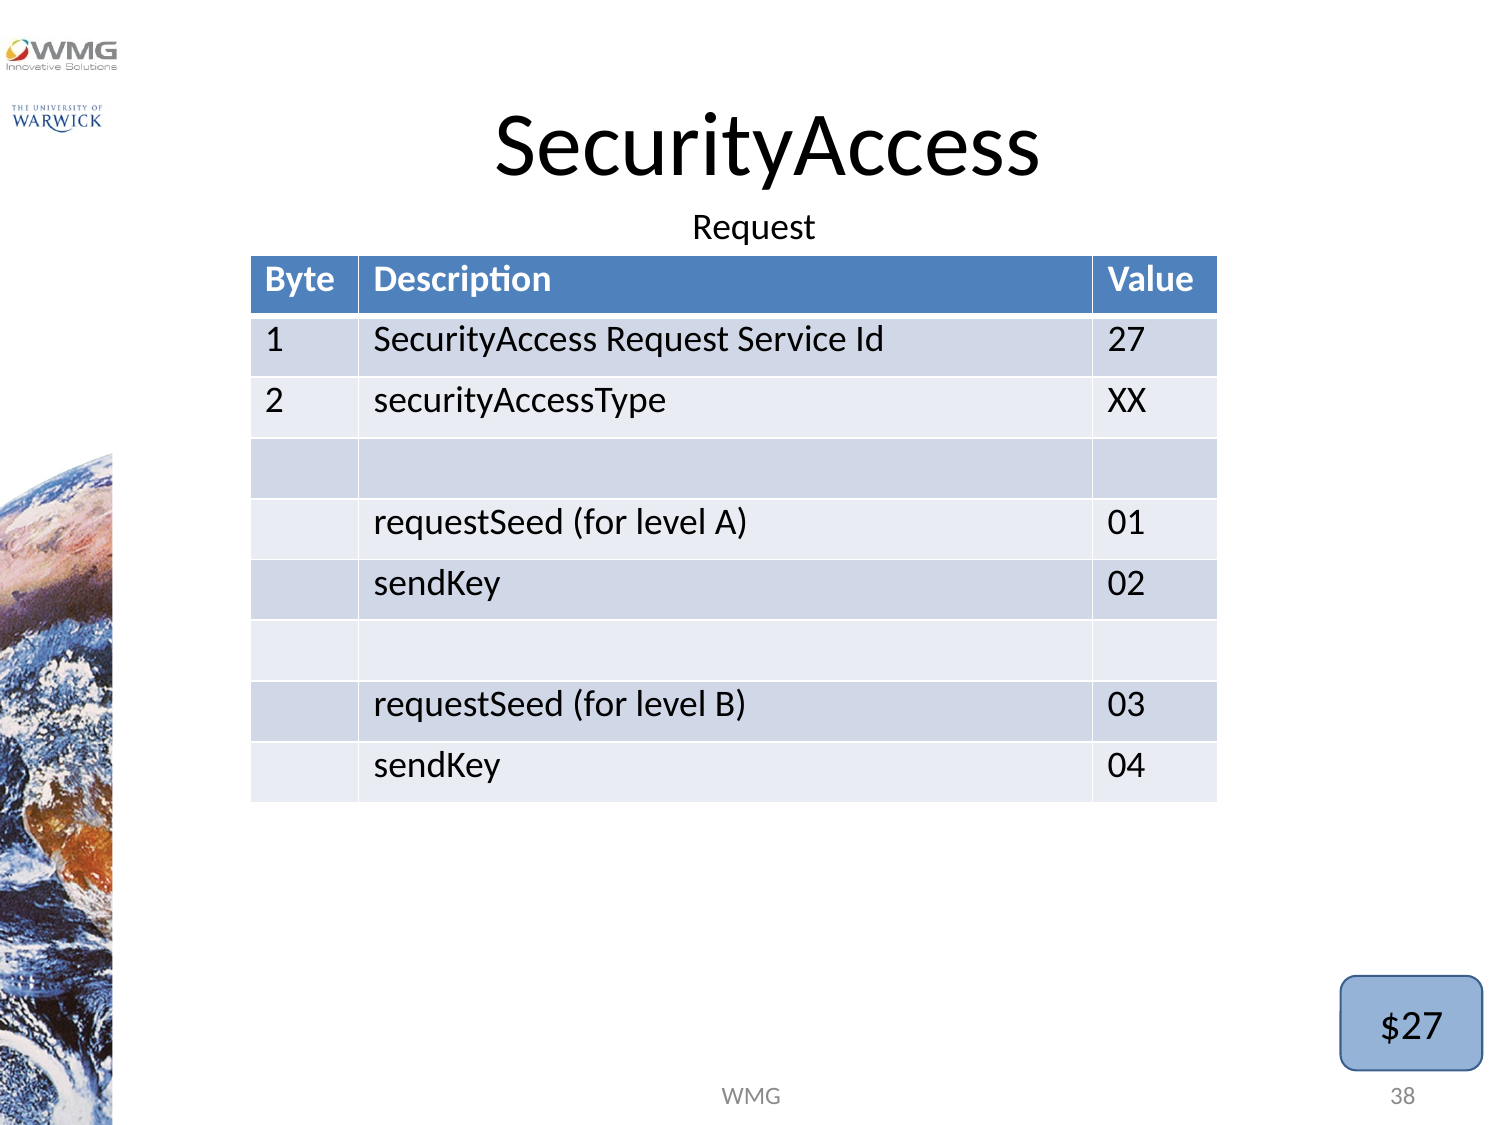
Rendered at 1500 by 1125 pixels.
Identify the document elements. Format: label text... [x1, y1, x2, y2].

text_box $27 [1338, 973, 1485, 1073]
table_cell [1093, 439, 1217, 498]
table_cell 04 [1093, 743, 1217, 802]
table_cell [251, 439, 358, 498]
table_header Description [359, 256, 1092, 313]
picture [0, 37, 125, 73]
table_cell requestSeed (for level B) [359, 682, 1092, 741]
table_cell 01 [1093, 500, 1217, 559]
table_cell [251, 621, 358, 680]
table_header Value [1093, 256, 1217, 313]
table_cell XX [1093, 378, 1217, 437]
table_cell 27 [1093, 319, 1217, 376]
table_cell [359, 621, 1092, 680]
table_cell securityAccessType [359, 378, 1092, 437]
picture [0, 93, 112, 138]
table_cell 03 [1093, 682, 1217, 741]
table_cell [1093, 621, 1217, 680]
footer WMG [513, 1065, 989, 1125]
table_cell 02 [1093, 560, 1217, 619]
table_cell [251, 743, 358, 802]
text_box Request [677, 194, 831, 255]
title SecurityAccess [112, 45, 1425, 233]
table_cell SecurityAccess Request Service Id [359, 319, 1092, 376]
table_cell sendKey [359, 560, 1092, 619]
table_cell [251, 682, 358, 741]
slide_number 38 [1080, 1065, 1431, 1125]
table_cell sendKey [359, 743, 1092, 802]
table_cell [359, 439, 1092, 498]
table_cell [251, 500, 358, 559]
picture [0, 399, 113, 1125]
table_cell requestSeed (for level A) [359, 500, 1092, 559]
table_cell [251, 560, 358, 619]
table_cell 2 [251, 378, 358, 437]
table_header Byte [251, 256, 358, 313]
table_cell 1 [251, 319, 358, 376]
